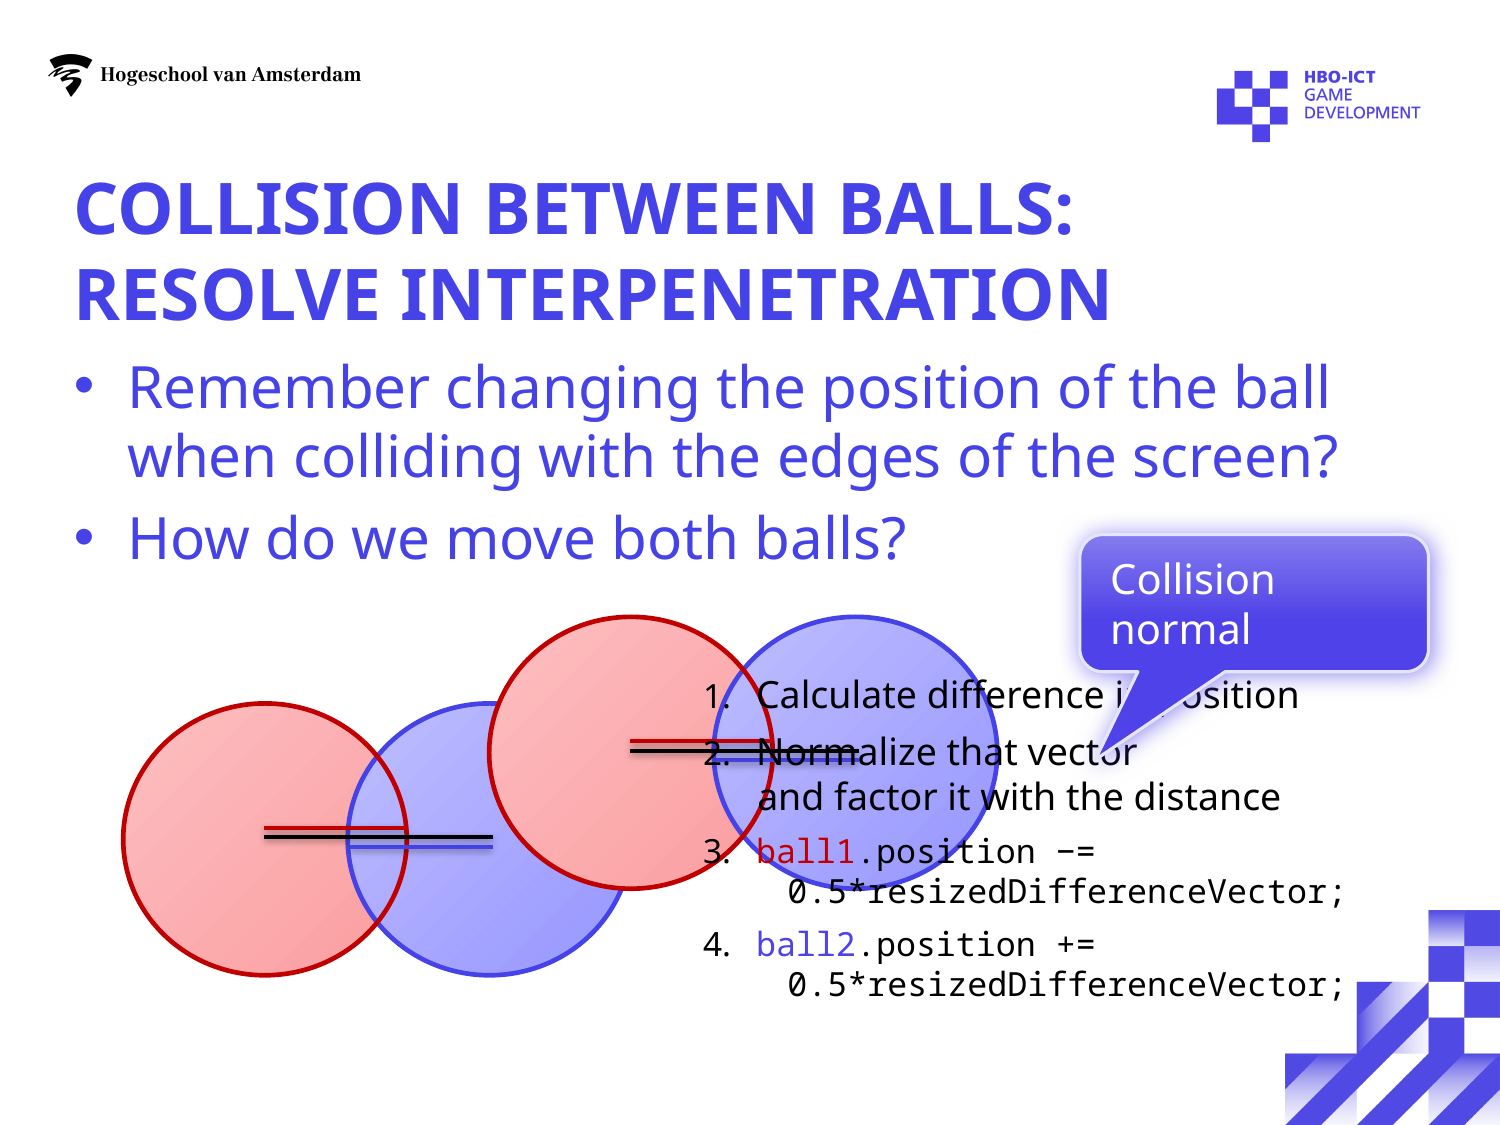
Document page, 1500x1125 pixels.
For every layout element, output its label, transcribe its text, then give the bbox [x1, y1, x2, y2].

text_box Collision normal [1078, 533, 1430, 761]
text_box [488, 616, 998, 889]
text_box [377, 703, 483, 833]
title Collision between balls: Resolve interpenetration [59, 154, 1409, 342]
picture [1181, 35, 1447, 166]
list Remember changing the position of the ball when colliding with the edges of the screen? How do we move both balls? [58, 342, 1410, 604]
text_box [123, 703, 406, 976]
text_box [377, 857, 618, 976]
text_box Calculate difference in position Normalize that vector and factor it with the distance ball1.position −= 0.5*resizedDifferenceVector; ball2.position += 0.5*resizedDifferenceVector; [688, 663, 1395, 1042]
picture [1285, 910, 1500, 1125]
picture [48, 54, 361, 97]
